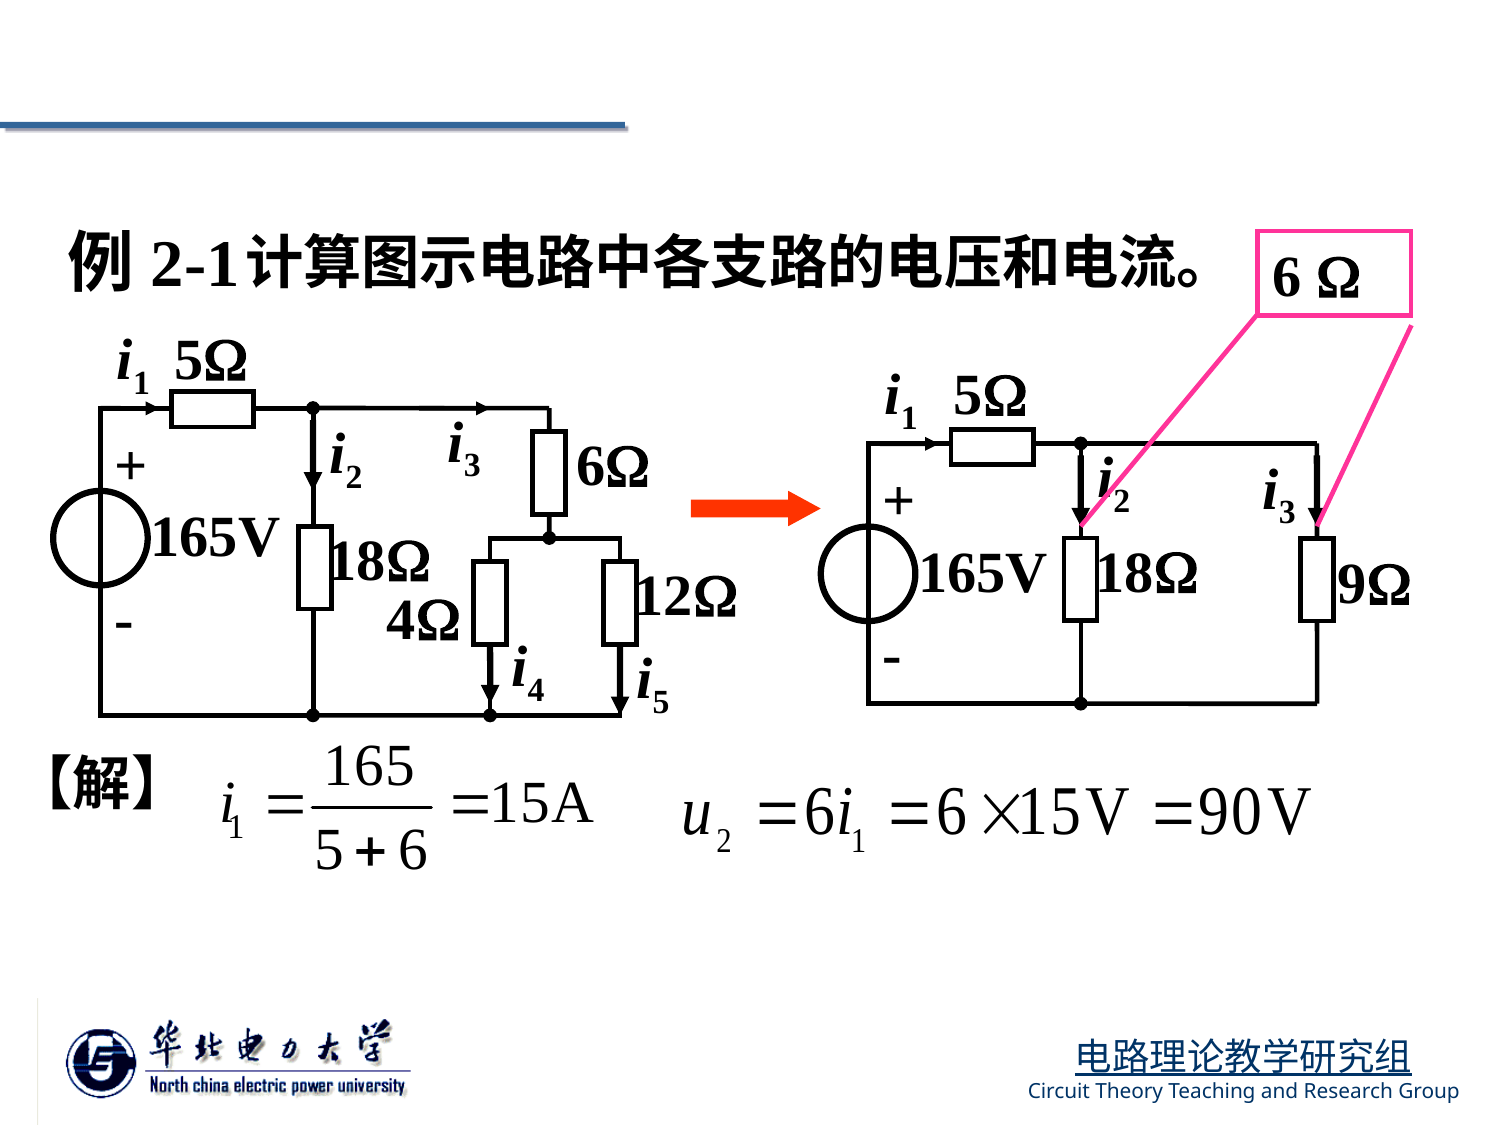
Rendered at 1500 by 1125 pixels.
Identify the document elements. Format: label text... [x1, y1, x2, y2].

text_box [820, 348, 1500, 704]
text_box 【解】 [0, 739, 207, 824]
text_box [1080, 230, 1412, 527]
picture [37, 997, 413, 1125]
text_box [52, 313, 810, 719]
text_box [674, 769, 1325, 862]
text_box 计算图示电路中各支路的电压和电流。 [230, 217, 1341, 303]
text_box 例2-1 [53, 212, 266, 308]
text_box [212, 727, 607, 880]
